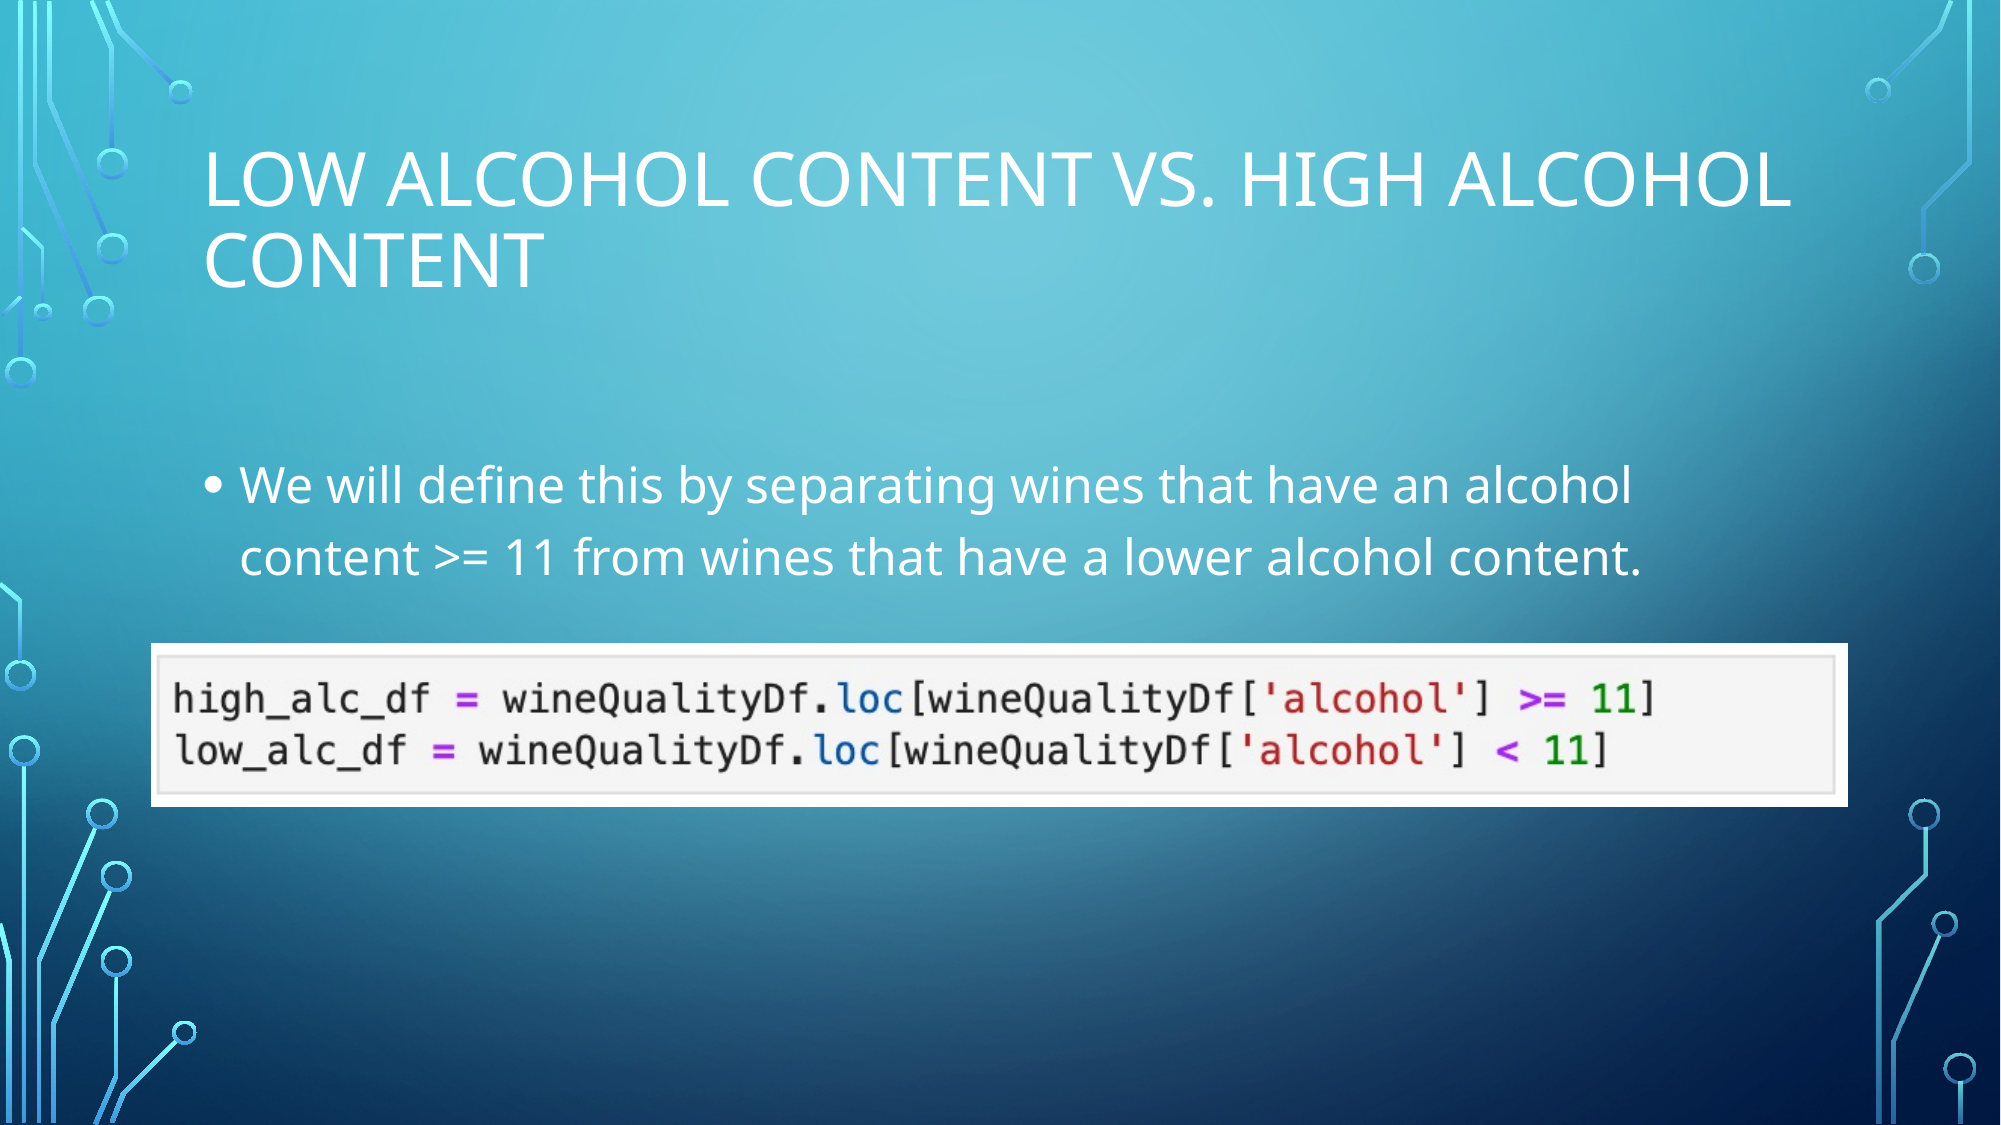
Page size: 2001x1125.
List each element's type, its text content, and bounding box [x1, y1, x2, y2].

list We will define this by separating wines that have an alcohol content >= 11 from wines that have a lower alcohol content. [187, 807, 1813, 1016]
picture [151, 642, 1849, 807]
list We will define this by separating wines that have an alcohol content >= 11 from wines that have a lower alcohol content. [187, 434, 1813, 642]
title Low alcohol content vs. high alcohol content [187, 101, 1813, 344]
